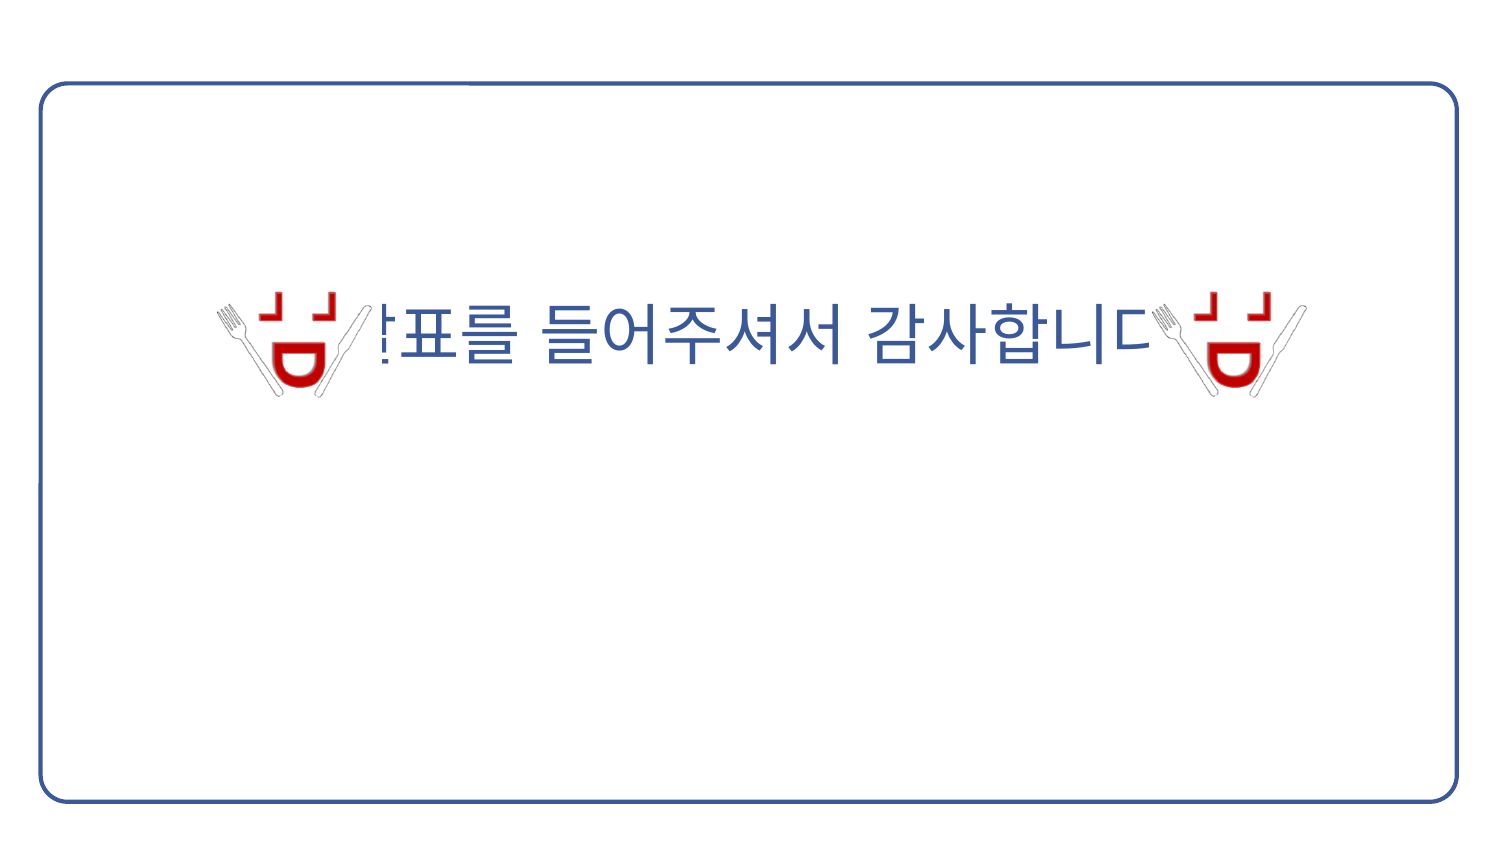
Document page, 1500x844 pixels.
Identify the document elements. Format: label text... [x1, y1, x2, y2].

picture [214, 281, 383, 404]
text_box [38, 81, 1459, 804]
text_box 발표를 들어주셔서 감사합니다. [387, 285, 1144, 381]
picture [1149, 281, 1318, 404]
